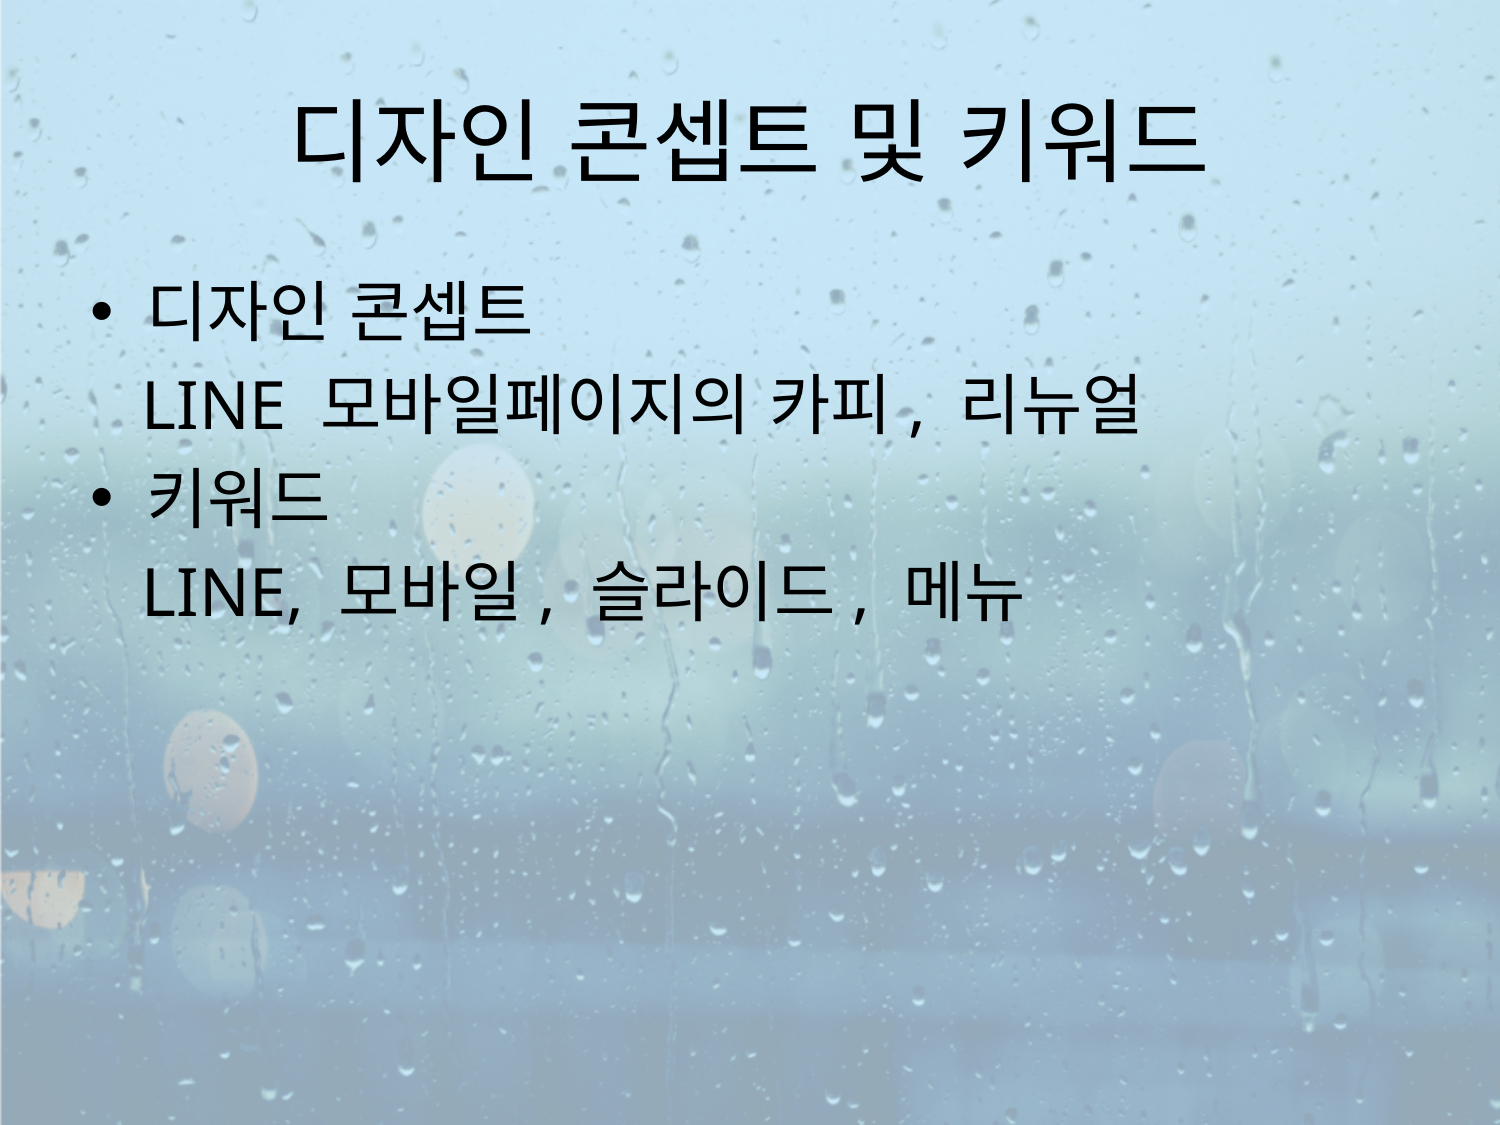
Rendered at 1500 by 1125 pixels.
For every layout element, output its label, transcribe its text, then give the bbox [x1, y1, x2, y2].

list 디자인 콘셉트 LINE 모바일페이지의 카피, 리뉴얼 키워드 LINE, 모바일, 슬라이드, 메뉴 [75, 262, 1425, 1005]
picture [0, 0, 1500, 1125]
title 디자인 콘셉트 및 키워드 [75, 45, 1425, 233]
